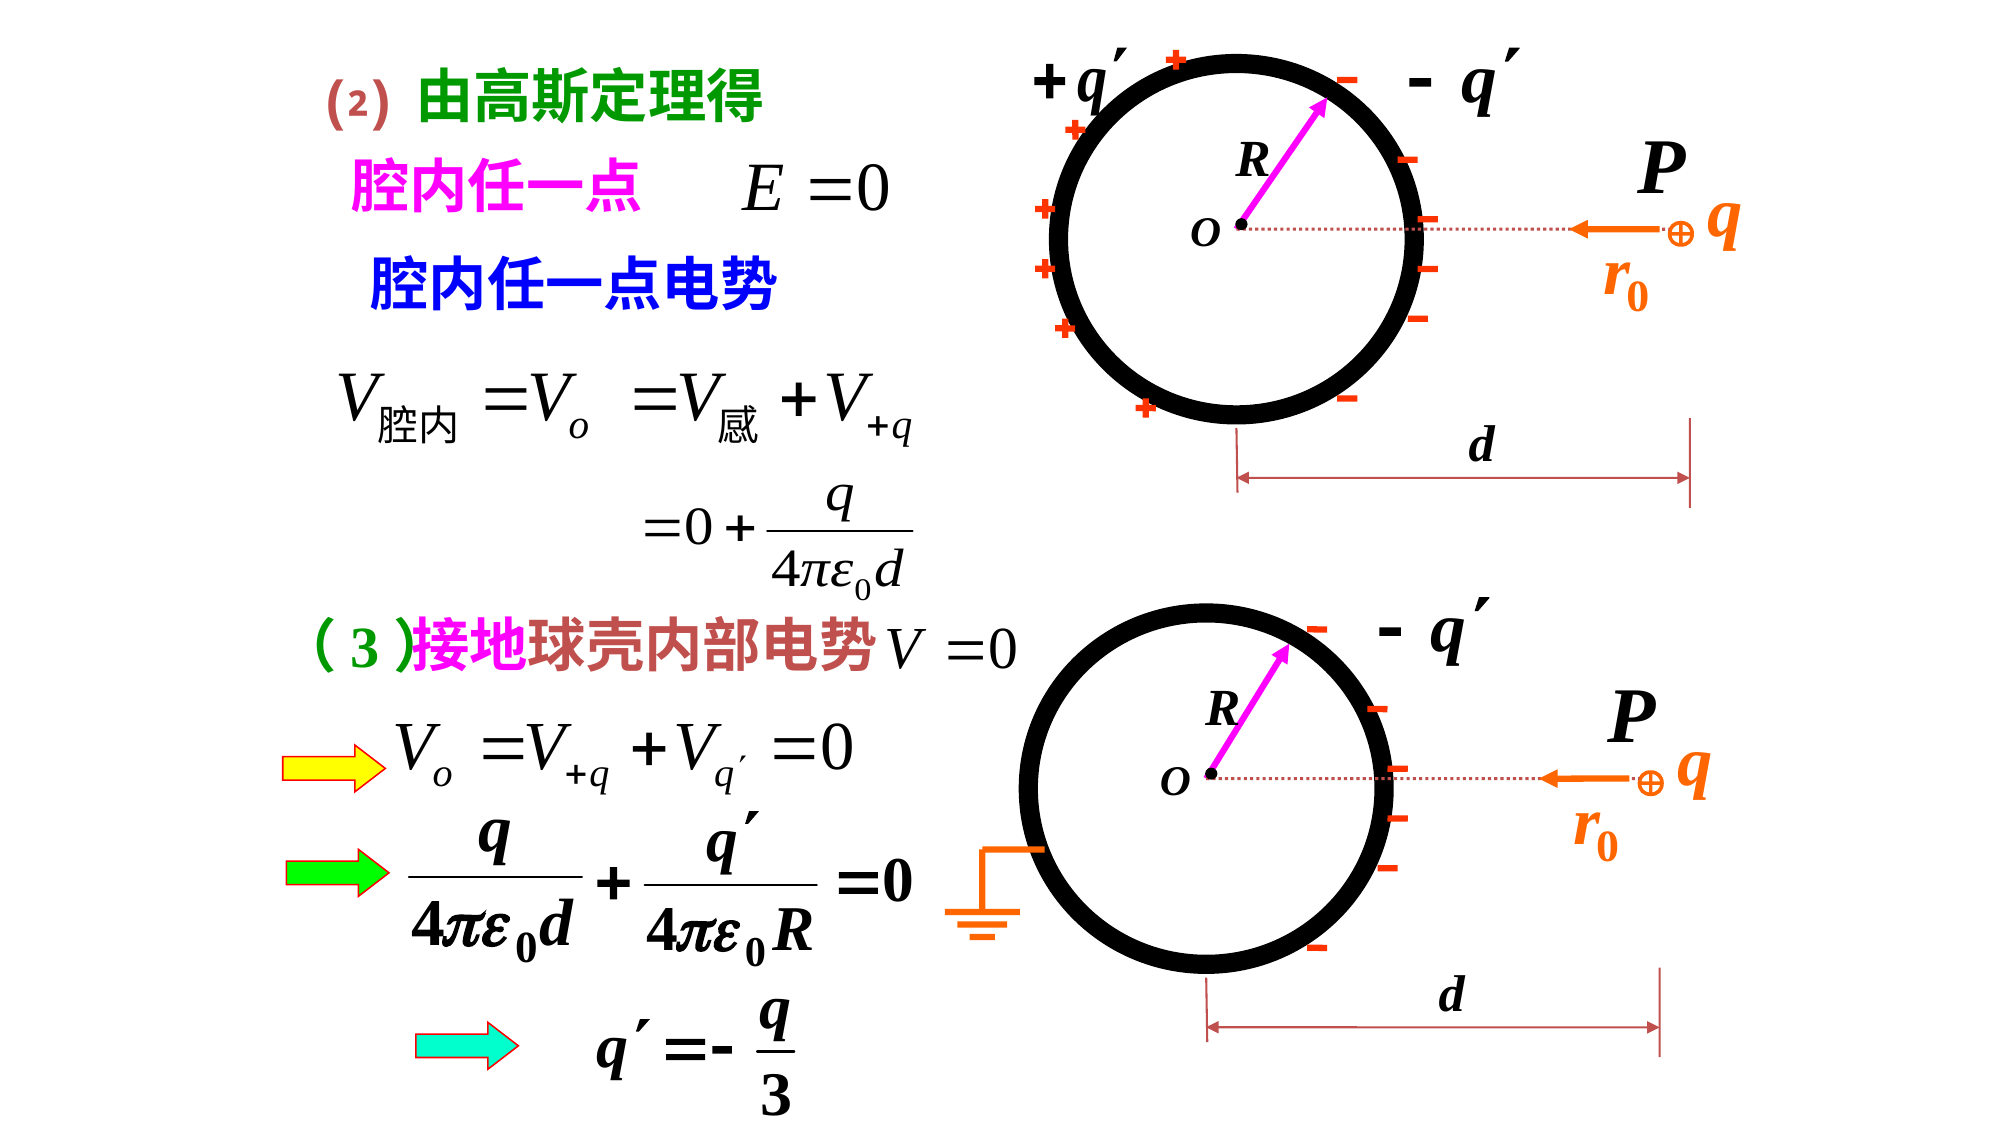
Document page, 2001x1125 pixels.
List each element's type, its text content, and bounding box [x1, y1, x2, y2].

text_box （3） [263, 601, 390, 687]
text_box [1538, 778, 1630, 869]
text_box 由高斯定理得 [400, 52, 780, 128]
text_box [388, 700, 865, 811]
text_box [1054, 59, 1751, 508]
text_box [286, 849, 389, 897]
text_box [1568, 228, 1660, 319]
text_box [1024, 609, 1721, 1058]
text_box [944, 849, 1045, 938]
text_box [415, 1022, 519, 1070]
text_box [333, 129, 903, 228]
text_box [1024, 37, 1187, 418]
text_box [1336, 37, 1520, 399]
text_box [590, 968, 804, 1123]
text_box ⑵ [309, 55, 400, 141]
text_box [399, 786, 918, 976]
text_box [331, 349, 603, 462]
text_box 腔内任一点电势 [355, 239, 794, 324]
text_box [630, 458, 926, 599]
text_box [392, 600, 1031, 688]
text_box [1306, 586, 1490, 949]
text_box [616, 349, 926, 462]
text_box [282, 744, 383, 792]
